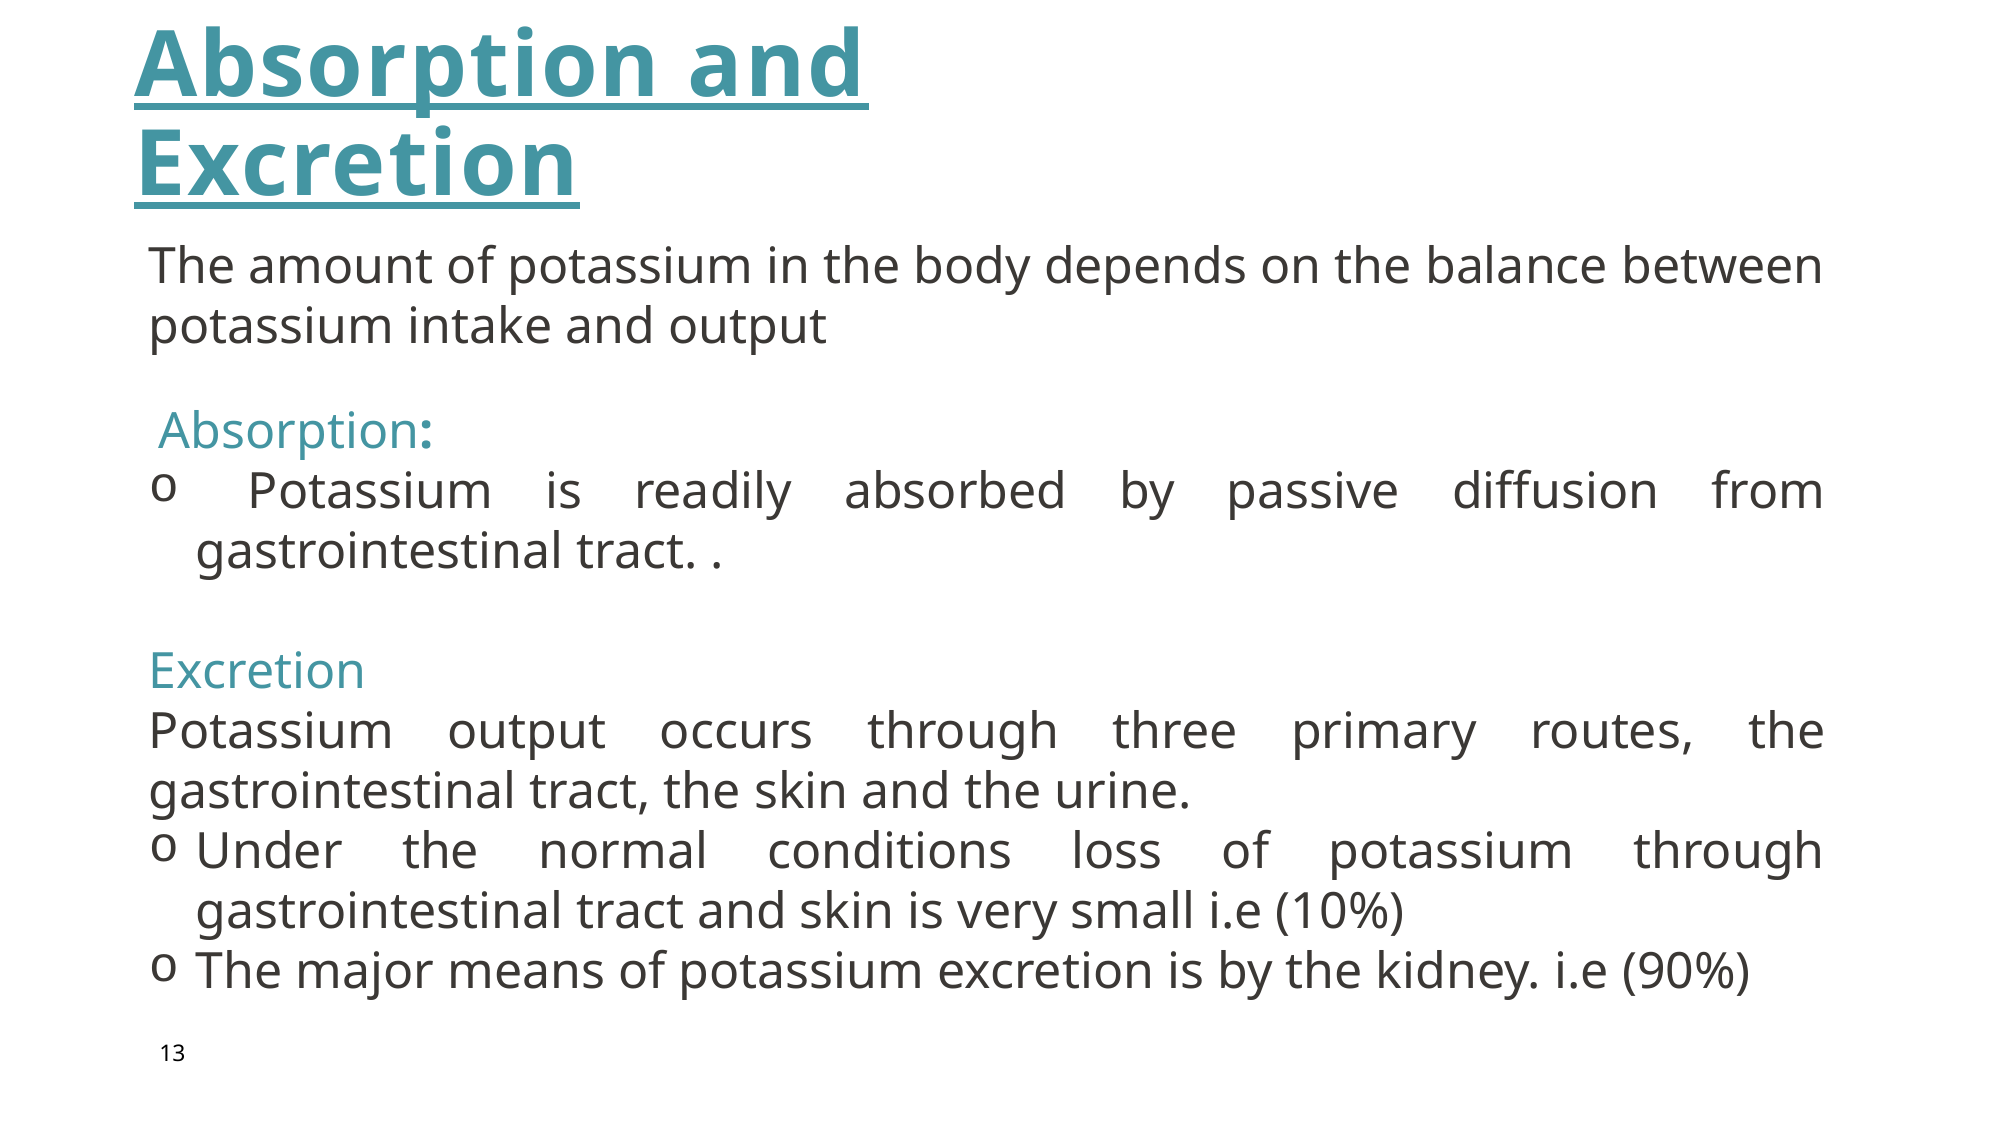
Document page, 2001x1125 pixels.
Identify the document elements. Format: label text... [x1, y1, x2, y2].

slide_number 13 [159, 1051, 246, 1080]
title Absorption and Excretion [134, 16, 1294, 216]
text_box The amount of potassium in the body depends on the balance between potassium intake and output Absorption: Potassium is readily absorbed by passive diffusion from gastrointestinal tract. . Excretion Potassium output occurs through three primary routes, the gastrointestinal tract, the skin and the urine. Under the normal conditions loss of potassium through gastrointestinal tract and skin is very small i.e (10%) The major means of potassium excretion is by the kidney. i.e (90%) [134, 226, 1841, 1051]
